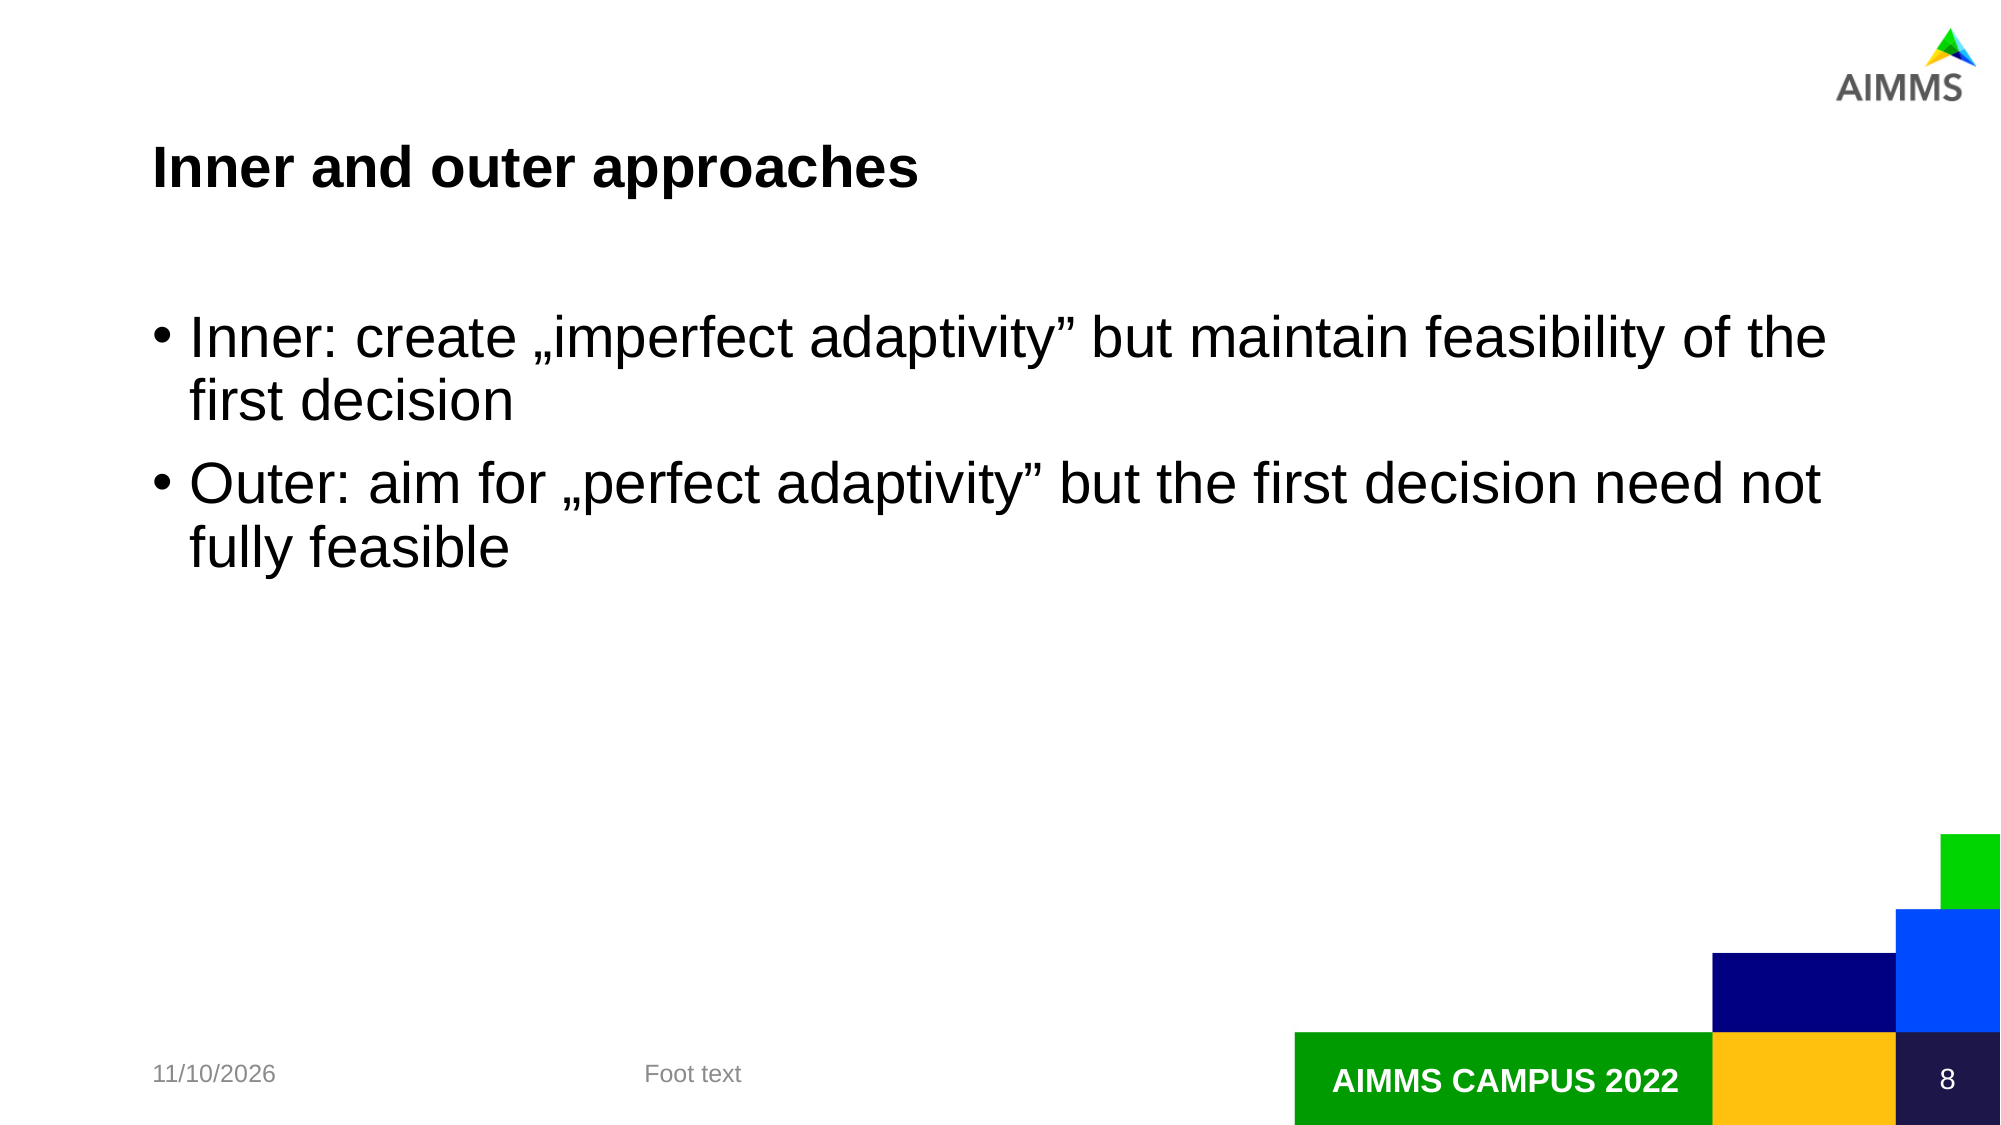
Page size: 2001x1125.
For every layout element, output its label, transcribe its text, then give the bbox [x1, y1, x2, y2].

footer Foot text [355, 1042, 1031, 1103]
title Inner and outer approaches [137, 59, 1863, 278]
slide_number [137, 1042, 328, 1103]
slide_number 8 [1907, 1047, 1989, 1108]
picture [0, 0, 2000, 1125]
list Inner: create „imperfect adaptivity” but maintain feasibility of the first decision Outer: aim for „perfect adaptivity” but the first decision need not fully feasible [137, 299, 1863, 1014]
